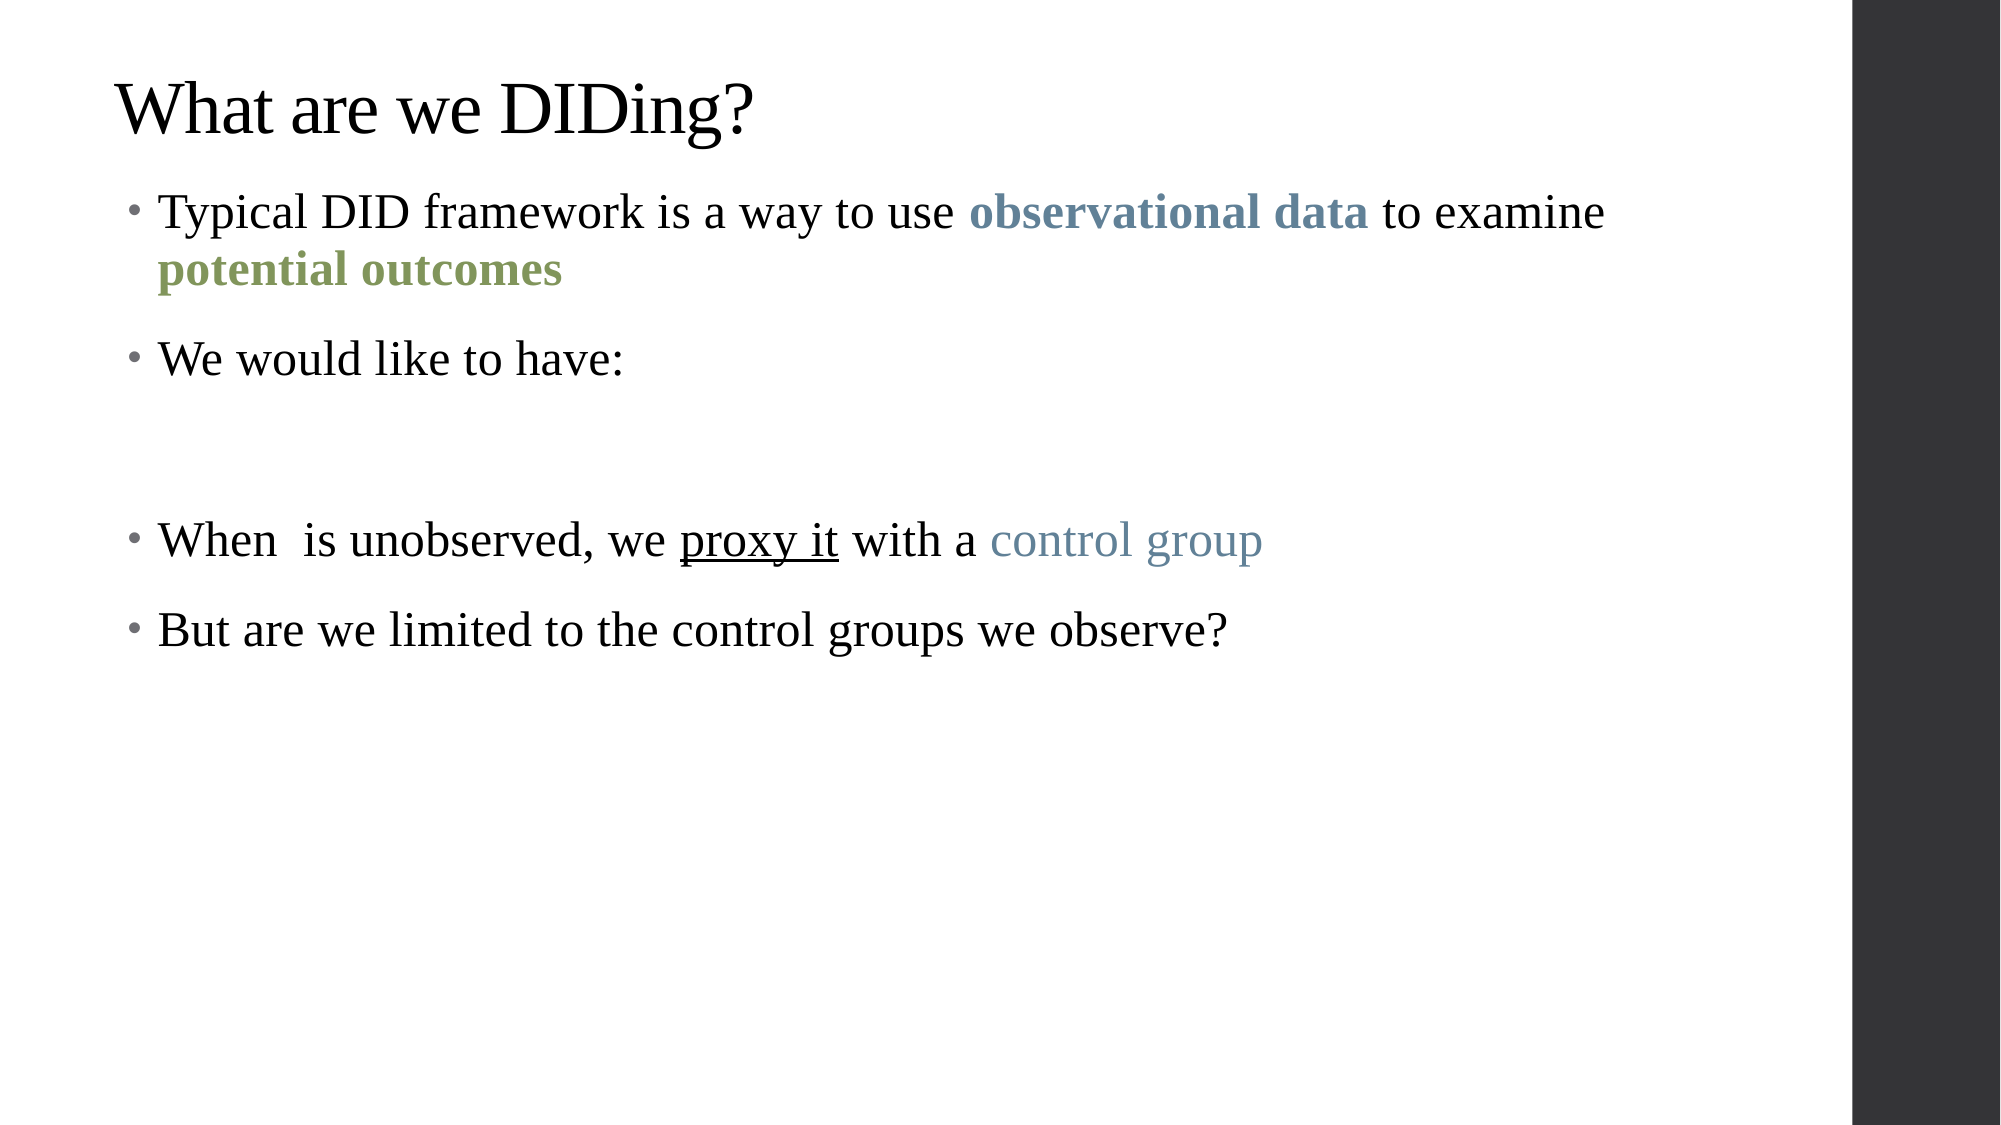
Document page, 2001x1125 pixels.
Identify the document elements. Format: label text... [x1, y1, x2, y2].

title What are we DIDing? [99, 55, 1813, 158]
